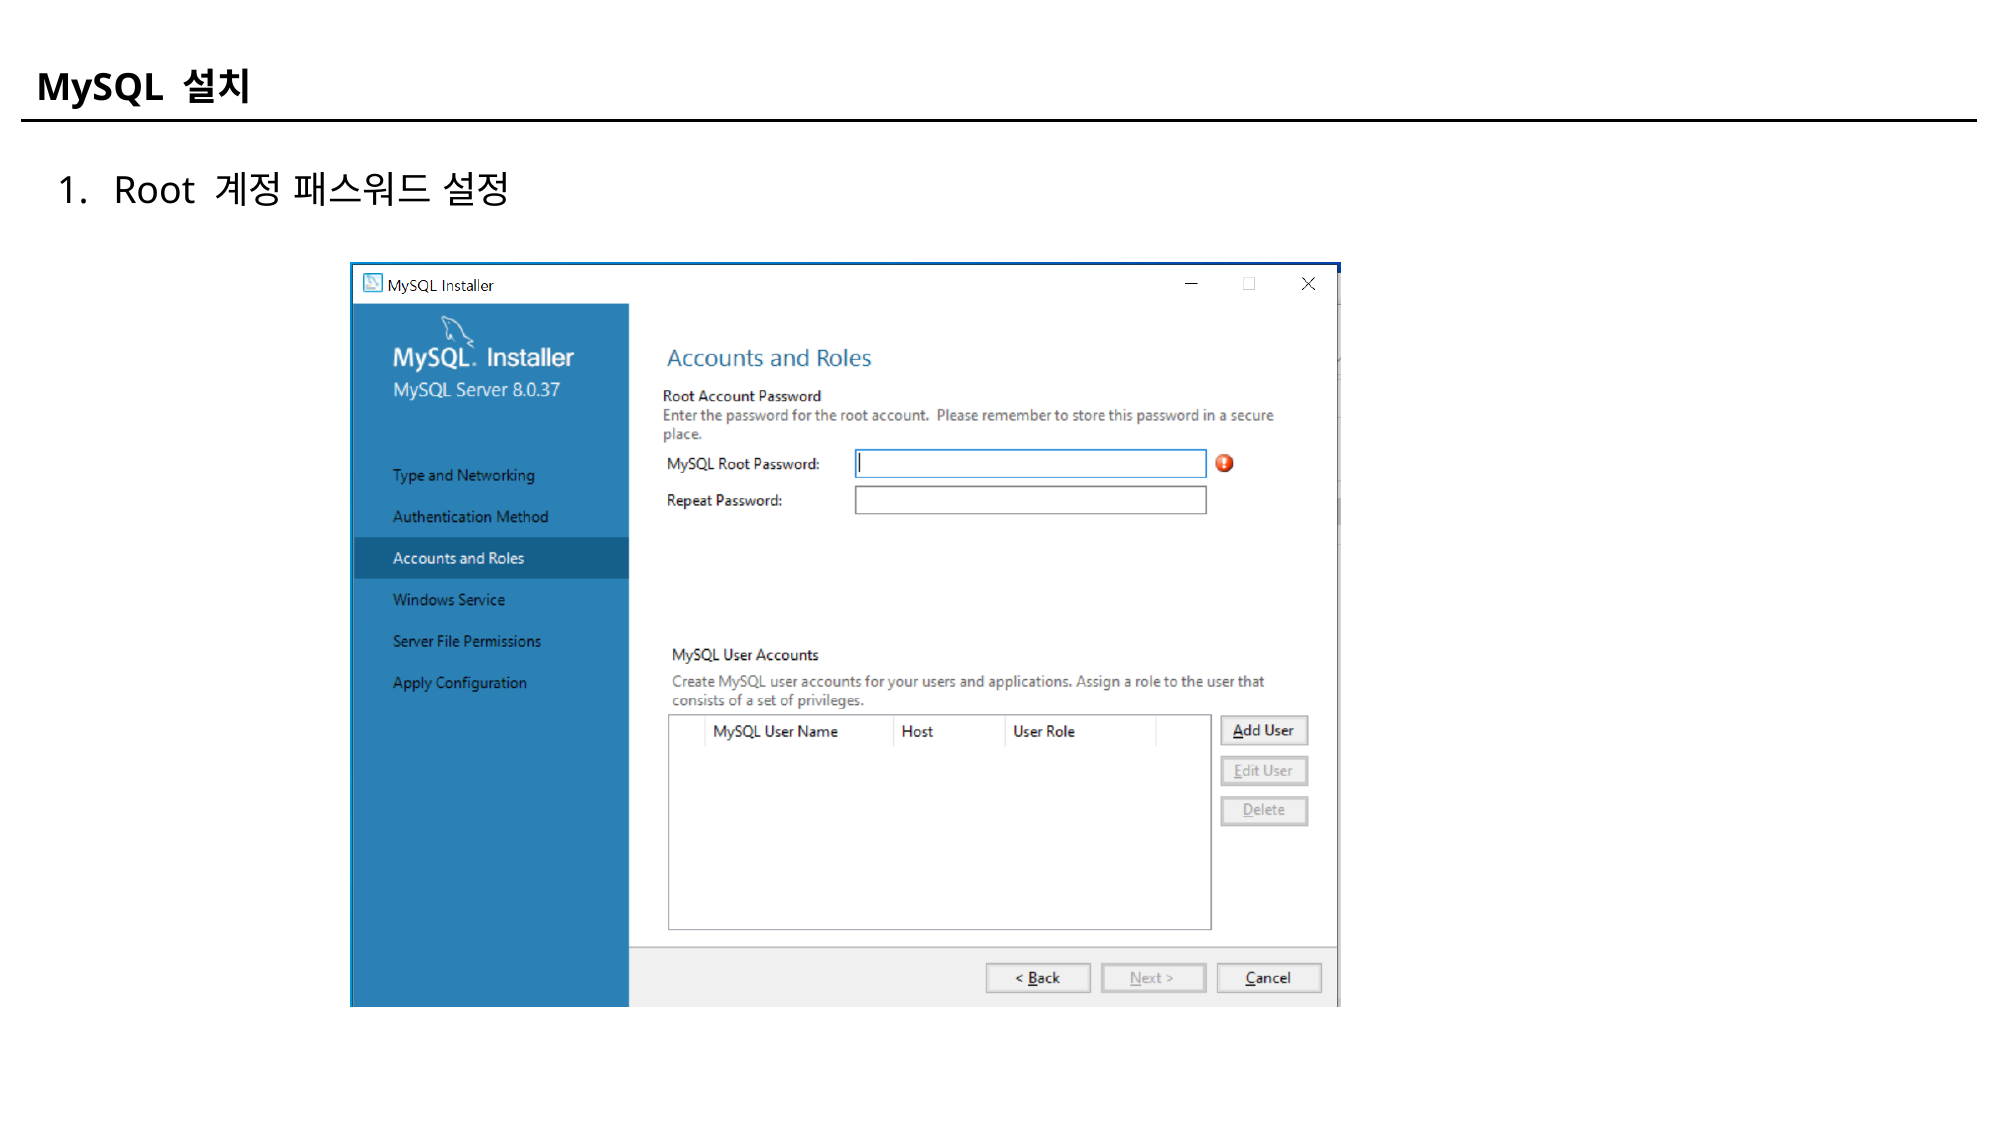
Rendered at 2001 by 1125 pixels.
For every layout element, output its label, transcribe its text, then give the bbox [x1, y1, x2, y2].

text_box MySQL 설치 [21, 55, 1978, 116]
picture [353, 262, 1341, 1007]
text_box Root 계정 패스워드 설정 [42, 159, 846, 219]
